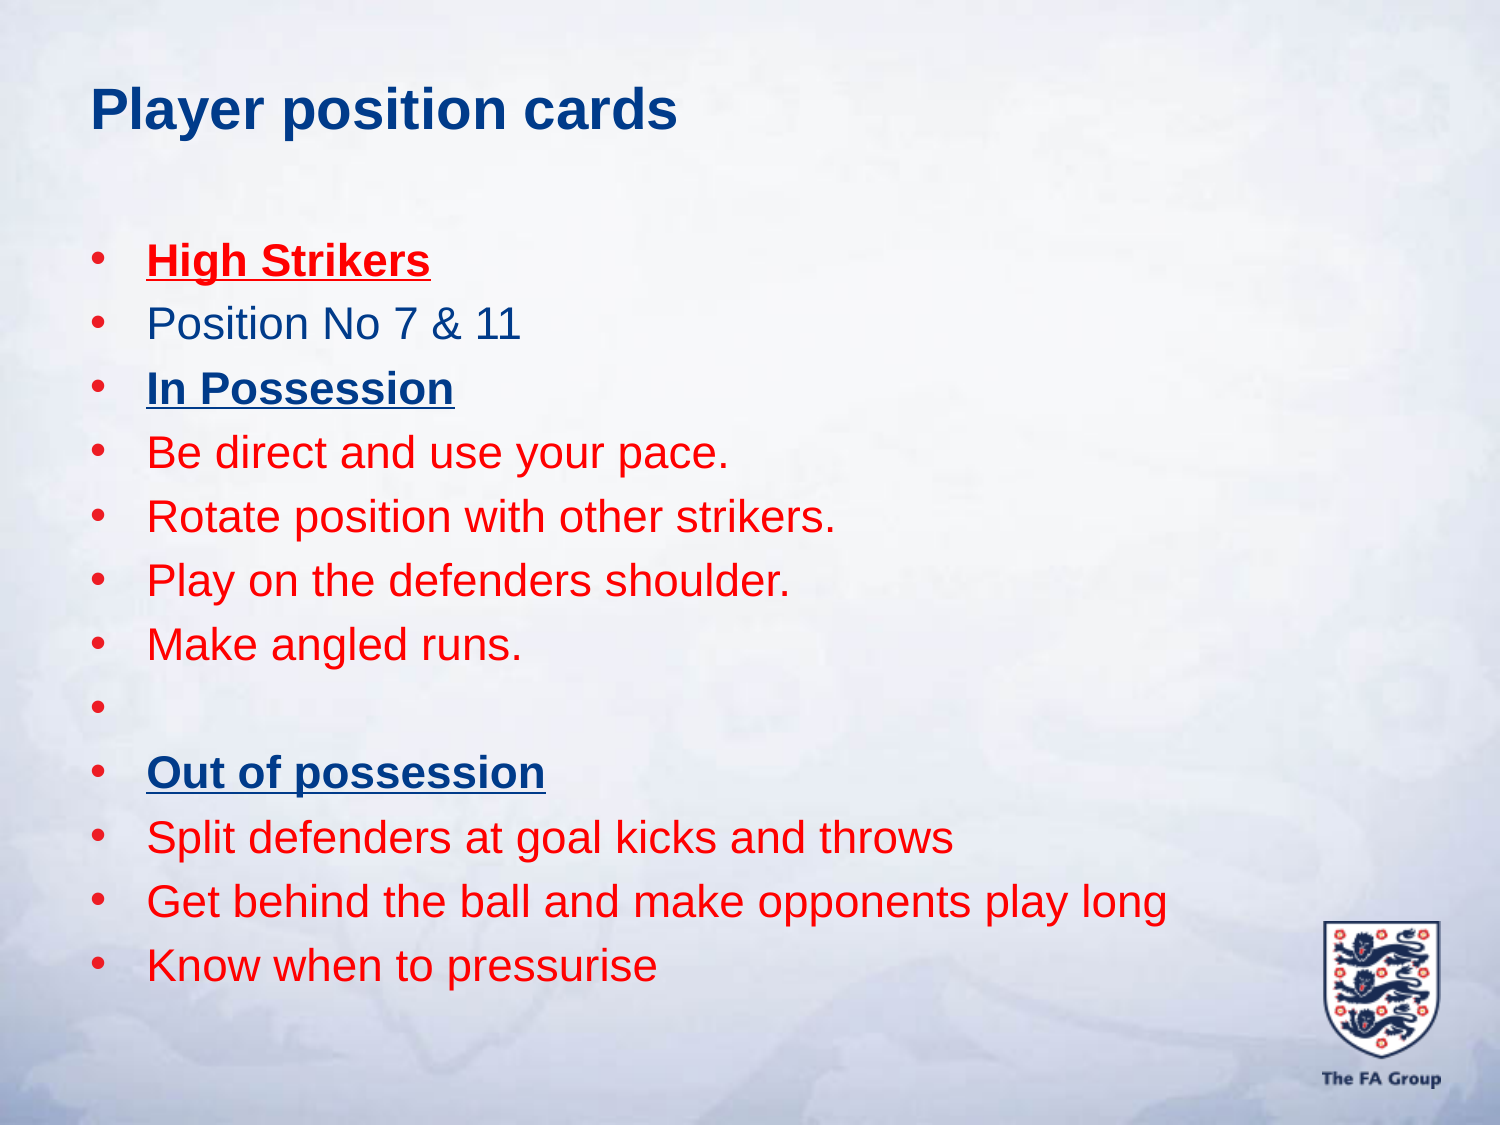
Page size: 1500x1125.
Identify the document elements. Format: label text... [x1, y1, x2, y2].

list High Strikers Position No 7 & 11 In Possession Be direct and use your pace. Rotate position with other strikers. Play on the defenders shoulder. Make angled runs. Out of possession Split defenders at goal kicks and throws Get behind the ball and make opponents play long Know when to pressurise [74, 222, 1426, 1006]
picture [0, 0, 1500, 1125]
title Player position cards [74, 62, 1426, 151]
